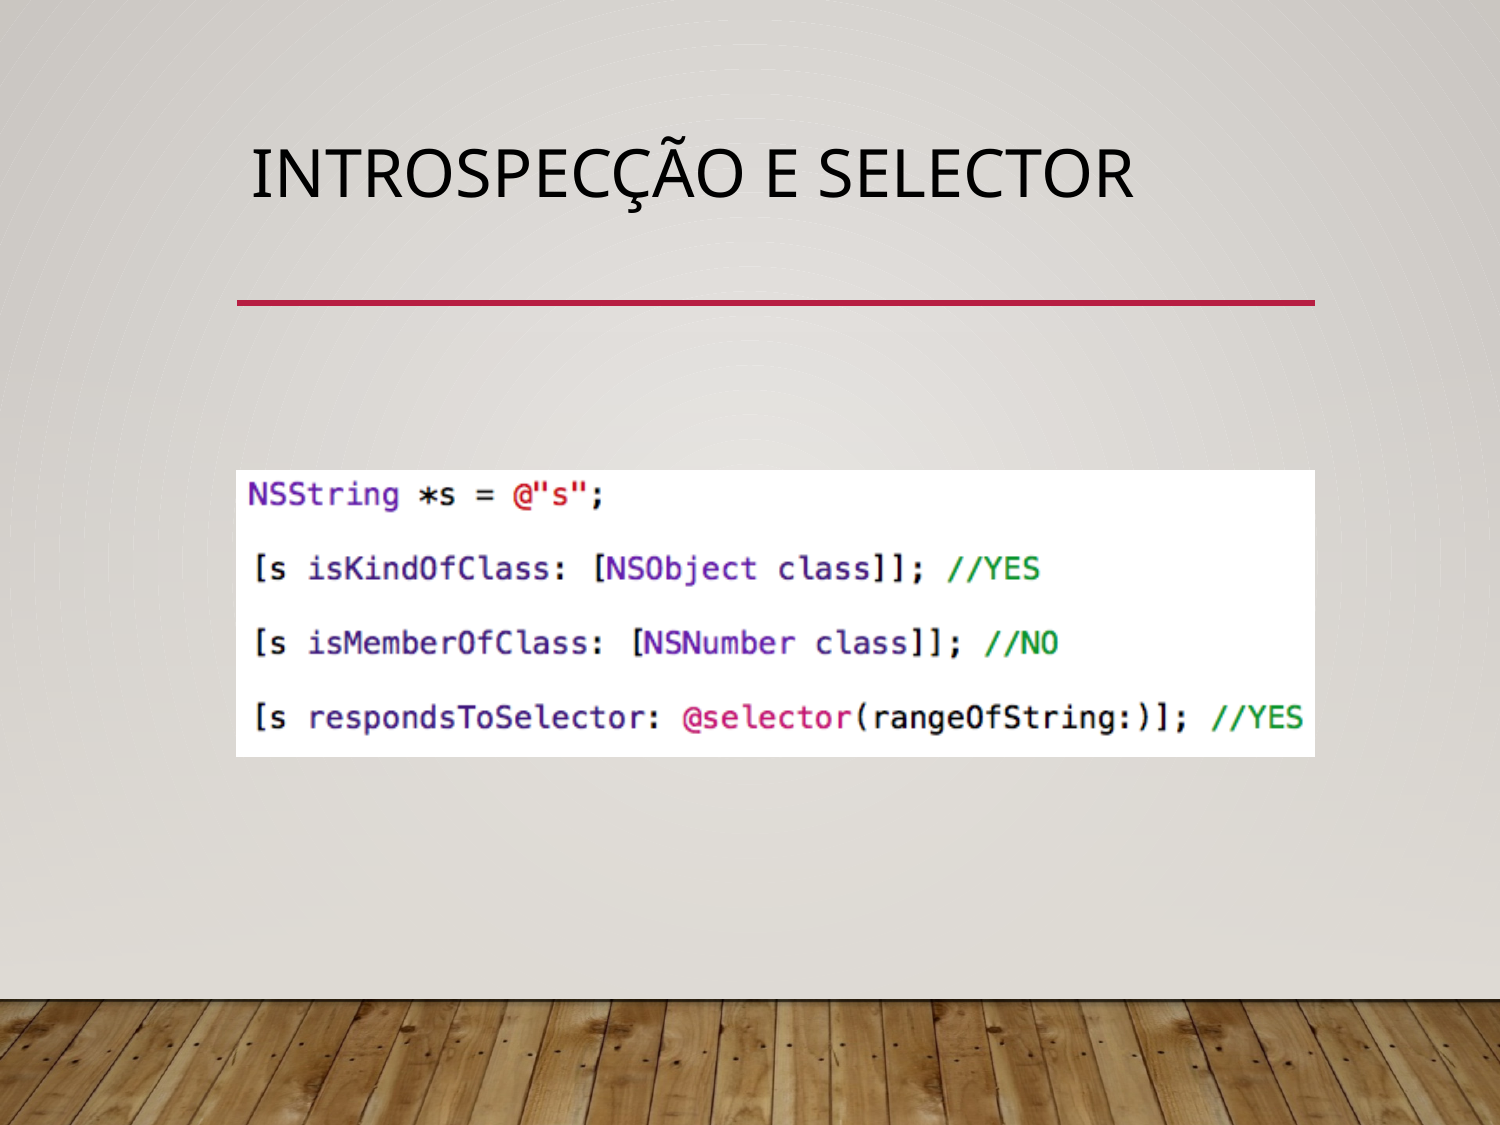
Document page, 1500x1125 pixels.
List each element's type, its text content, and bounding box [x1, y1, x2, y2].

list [236, 330, 1315, 897]
title Introspecção e Selector [236, 131, 1315, 305]
picture [0, 999, 1500, 1125]
